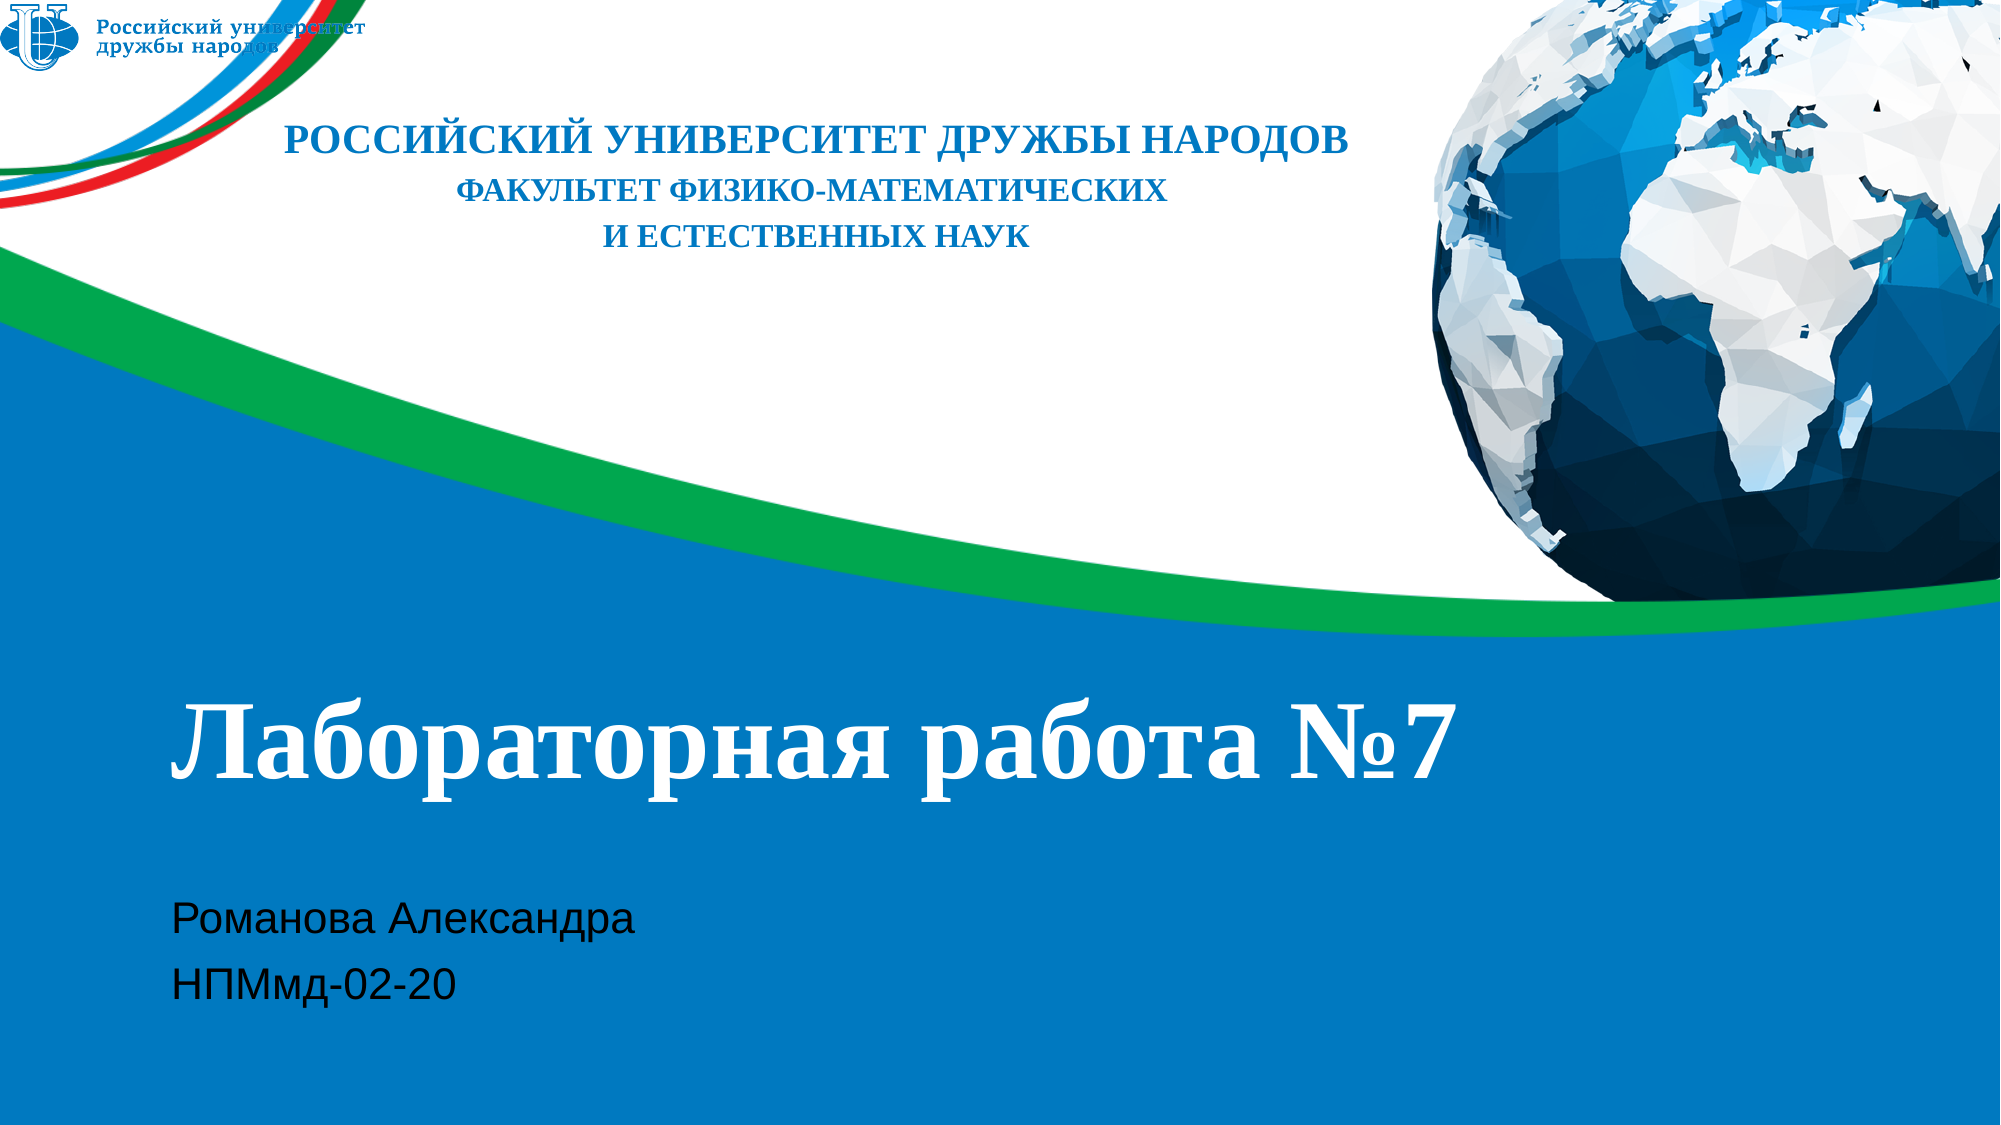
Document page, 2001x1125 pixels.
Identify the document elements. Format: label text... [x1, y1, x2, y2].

text_box РОССИЙСКИЙ УНИВЕРСИТЕТ ДРУЖБЫ НАРОДОВ ФАКУЛЬТЕТ ФИЗИКО-МАТЕМАТИЧЕСКИХ И ЕСТЕСТВЕННЫХ НАУК [223, 104, 1410, 262]
picture [274, 24, 281, 33]
picture [0, 0, 2000, 1125]
subtitle Романова Александра НПМмд-02-20 [156, 885, 675, 1018]
picture [1883, 258, 1891, 278]
title Лабораторная работа №7 [156, 609, 1672, 811]
